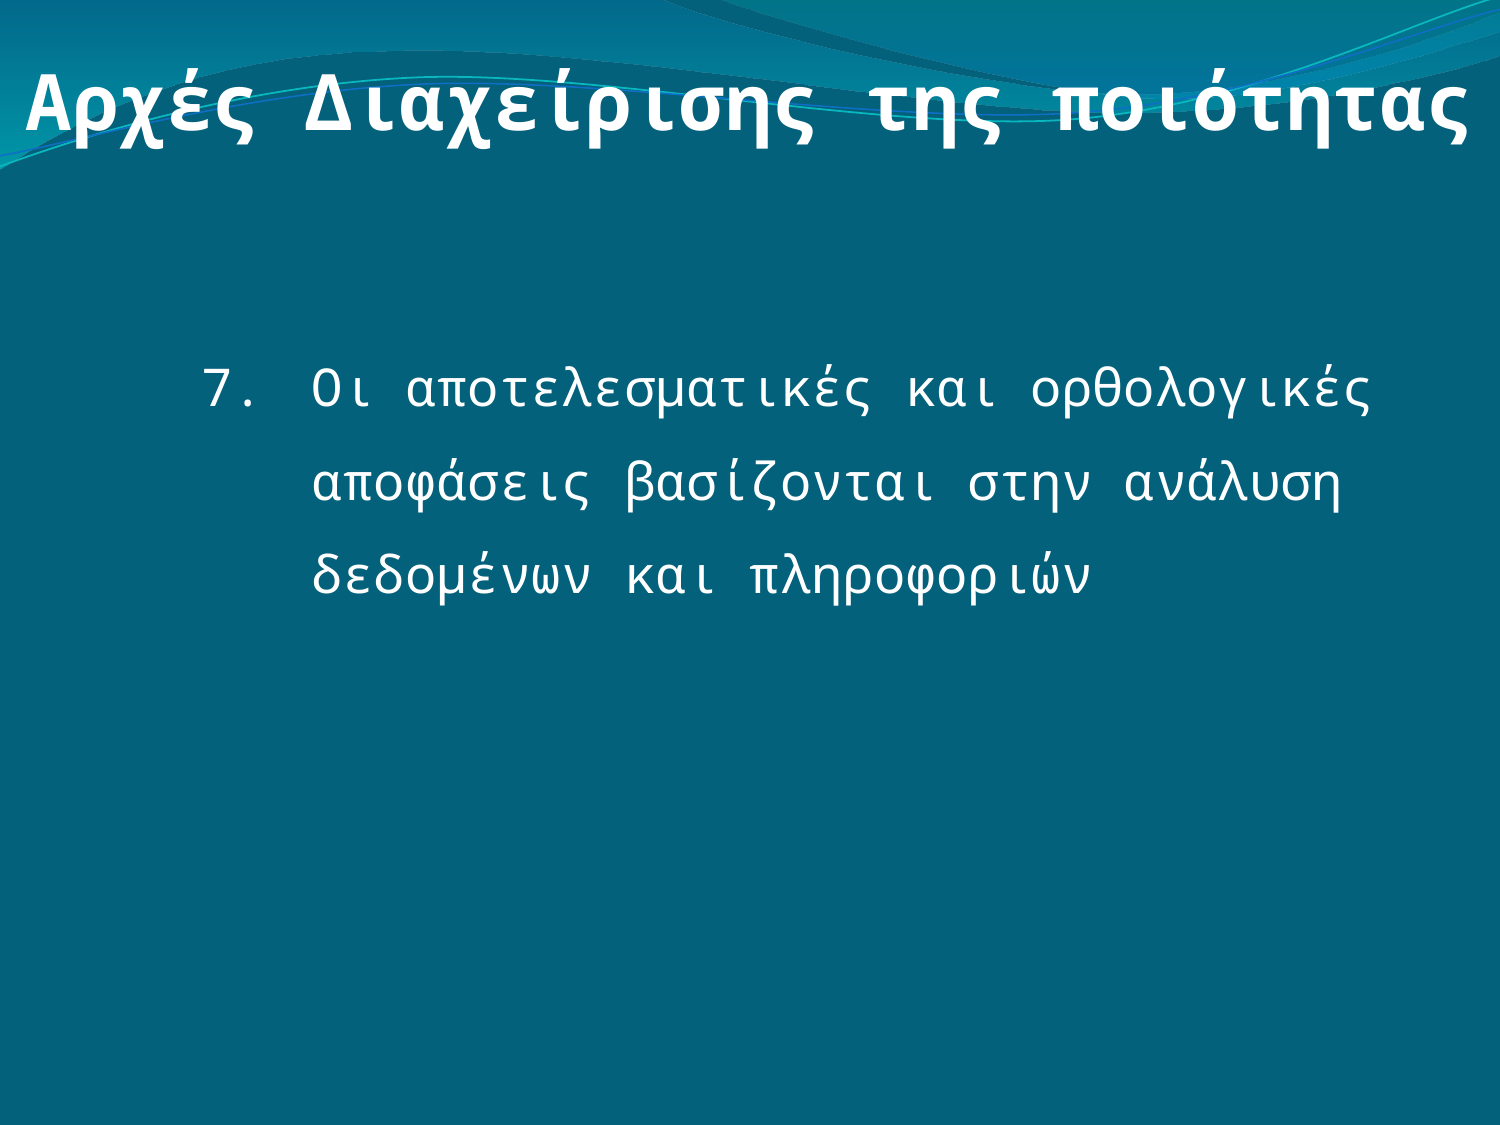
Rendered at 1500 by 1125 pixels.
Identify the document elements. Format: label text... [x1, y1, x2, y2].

list 7. Οι αποτελεσματικές και ορθολογικές αποφάσεις βασίζονται στην ανάλυση δεδομένων και πληροφοριών [75, 243, 1500, 986]
text_box Αρχές Διαχείρισης της ποιότητας [0, 45, 1500, 233]
